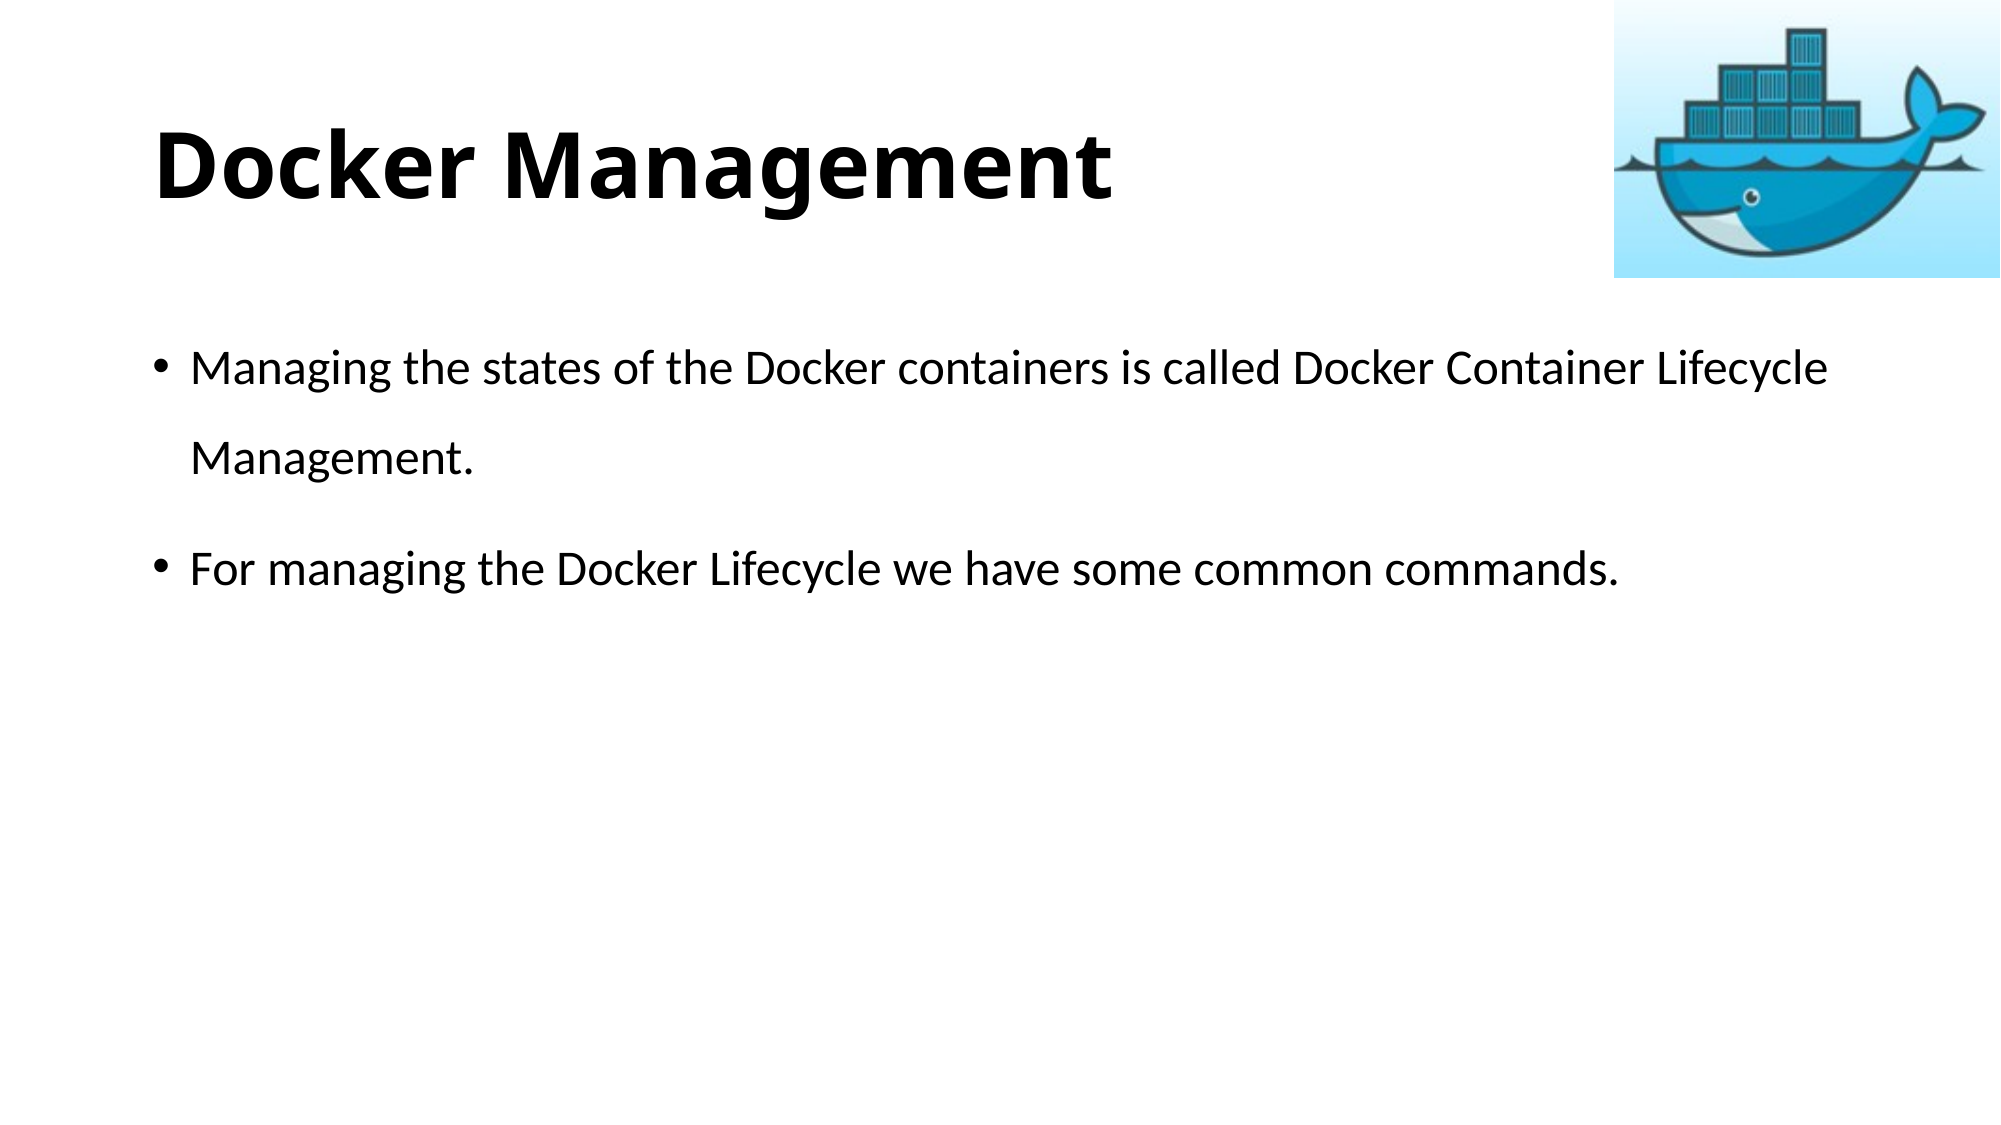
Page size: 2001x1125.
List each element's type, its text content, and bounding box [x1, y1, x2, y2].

title Docker Management [137, 59, 1614, 278]
list Managing the states of the Docker containers is called Docker Container Lifecycle Management. For managing the Docker Lifecycle we have some common commands. [137, 297, 1903, 1086]
picture [1614, 0, 2000, 278]
